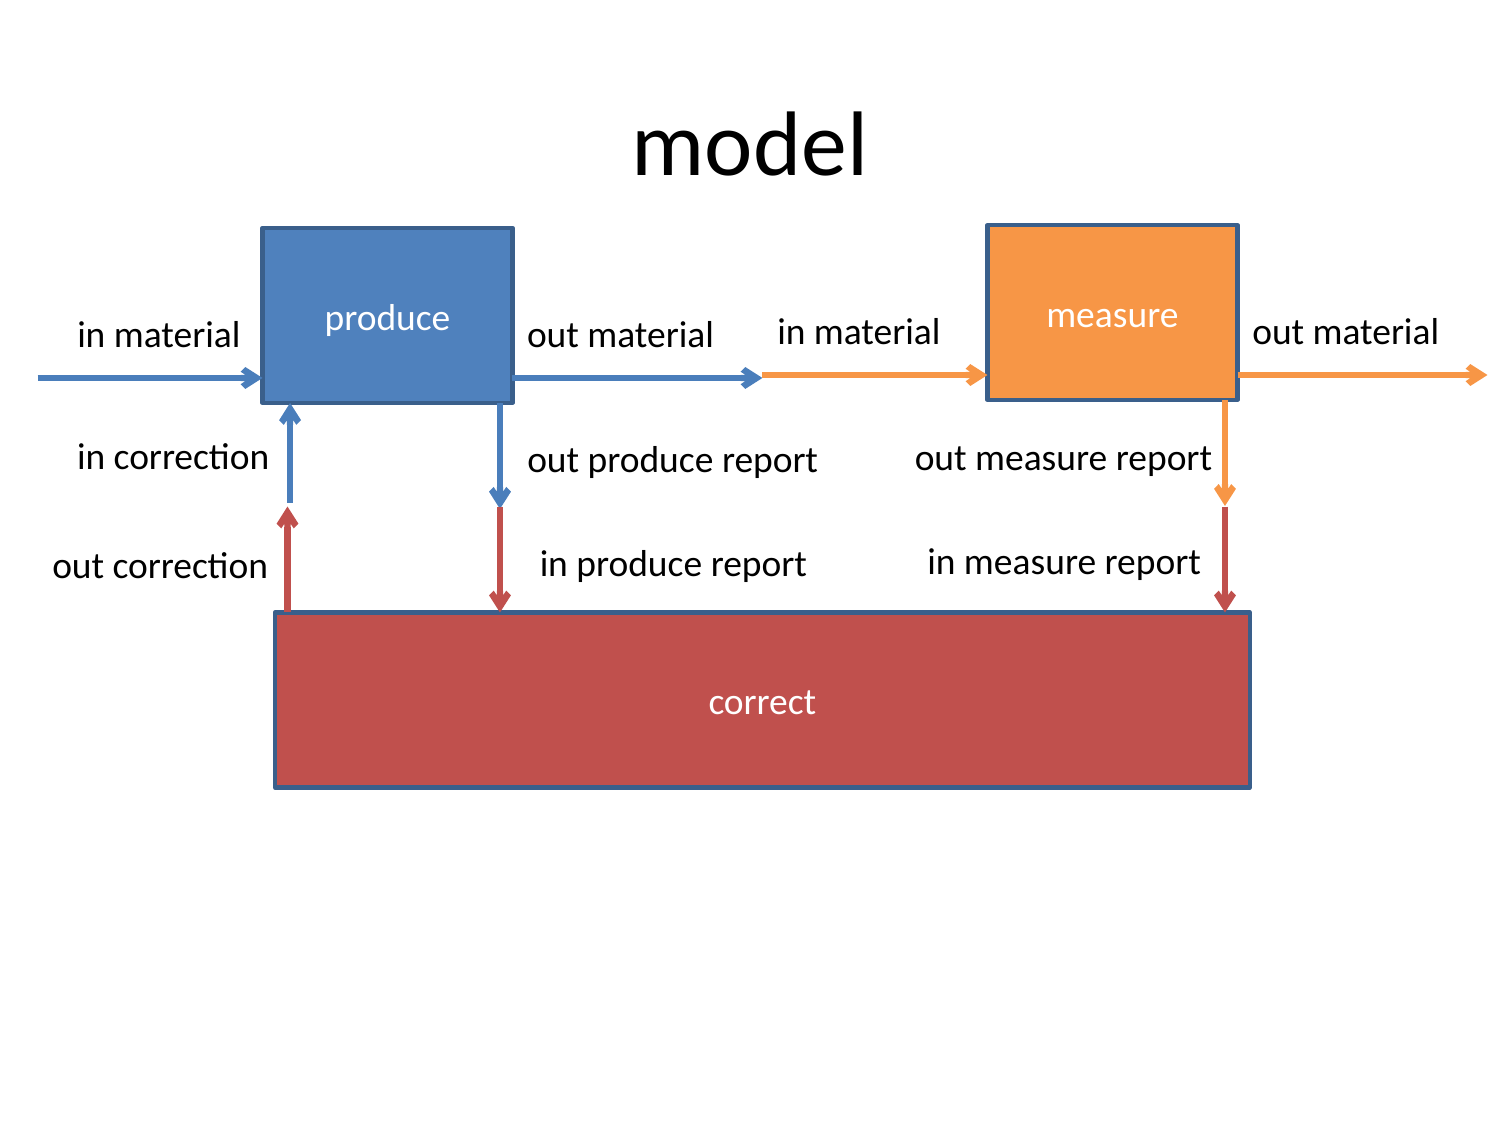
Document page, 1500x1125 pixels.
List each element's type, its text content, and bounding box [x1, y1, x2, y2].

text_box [37, 227, 758, 505]
title model [75, 45, 1425, 226]
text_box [37, 506, 1251, 788]
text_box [762, 224, 1488, 507]
